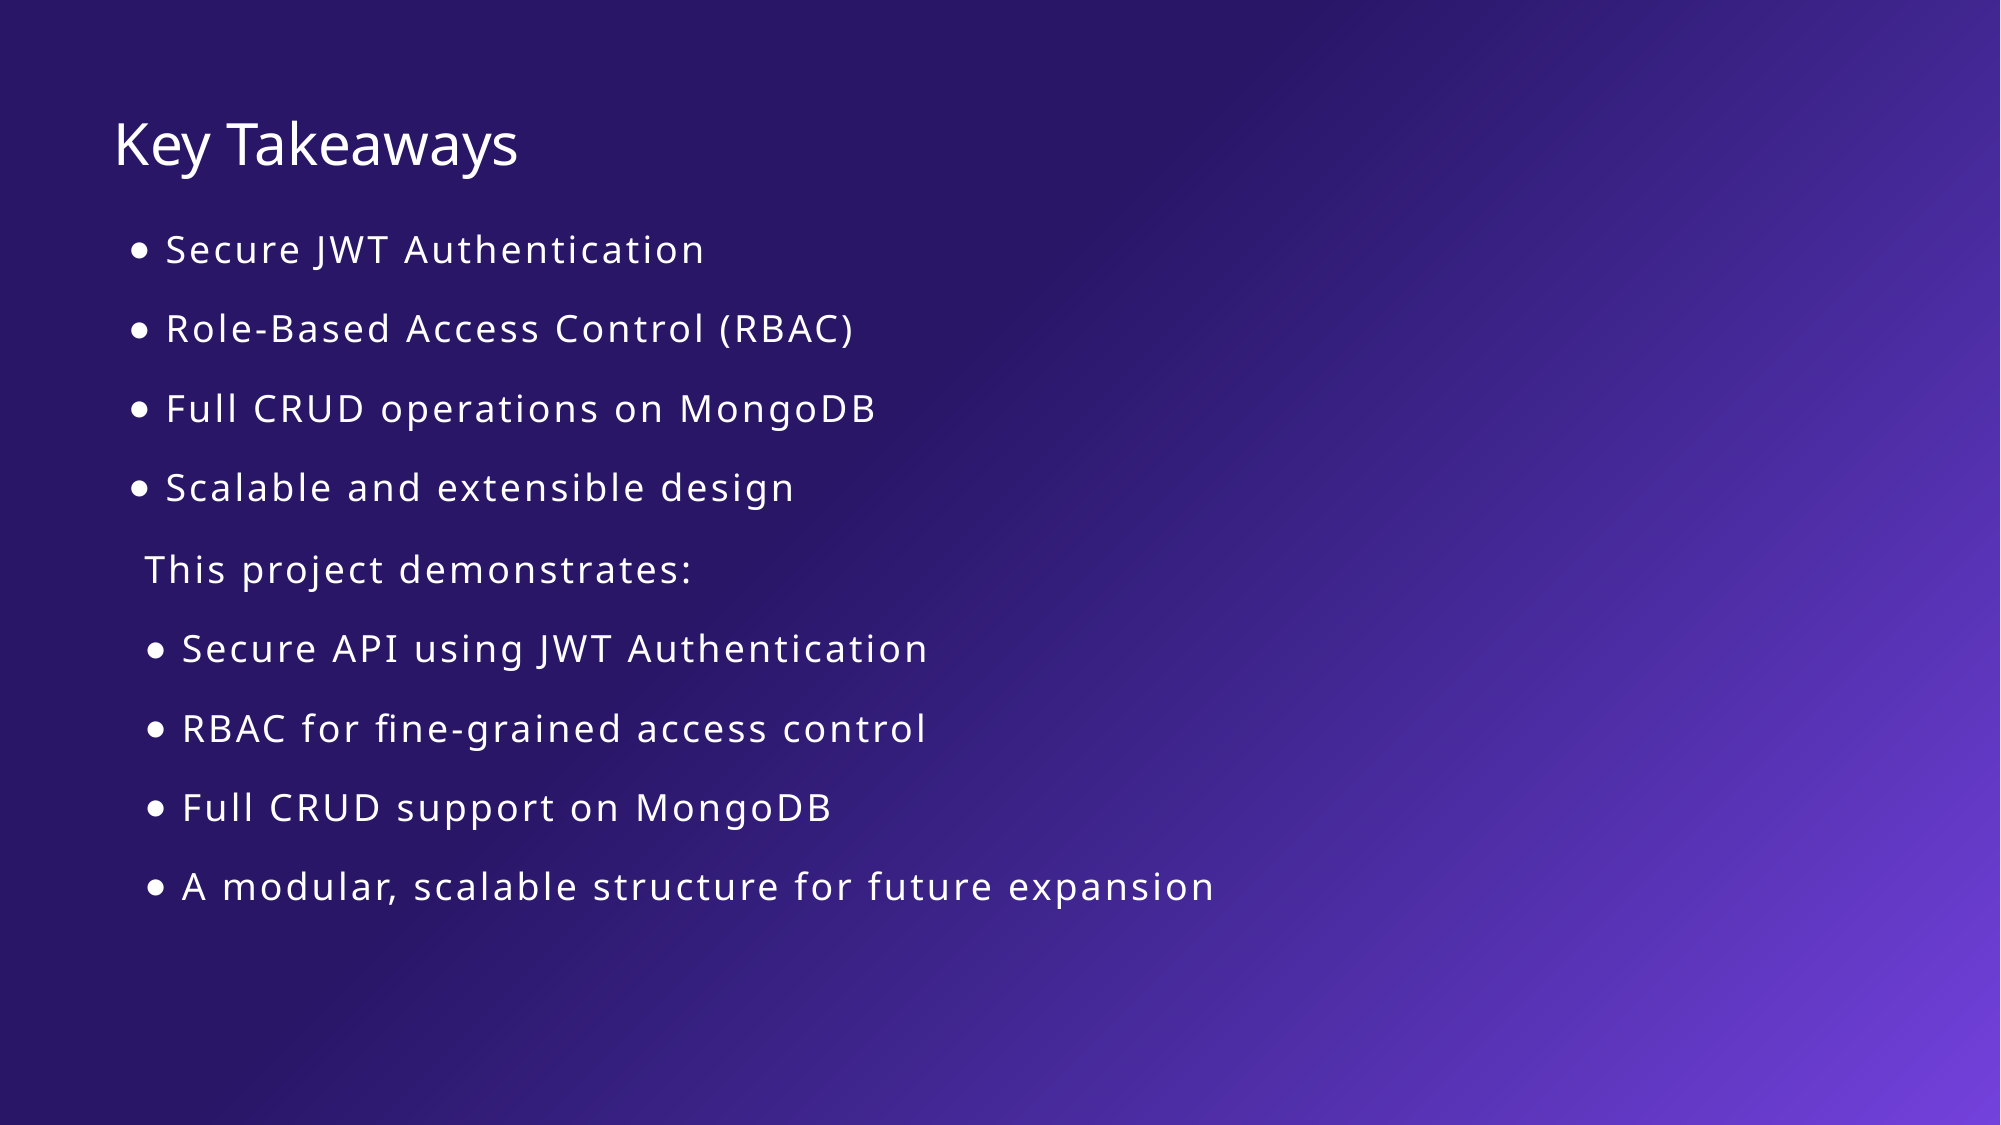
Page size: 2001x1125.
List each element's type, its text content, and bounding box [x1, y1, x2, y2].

list This project demonstrates: Secure API using JWT Authentication RBAC for fine-grained access control Full CRUD support on MongoDB A modular, scalable structure for future expansion [129, 525, 1788, 1125]
title Key Takeaways [113, 59, 1886, 178]
list Secure JWT Authentication Role-Based Access Control (RBAC) Full CRUD operations on MongoDB Scalable and extensible design [113, 205, 949, 1026]
